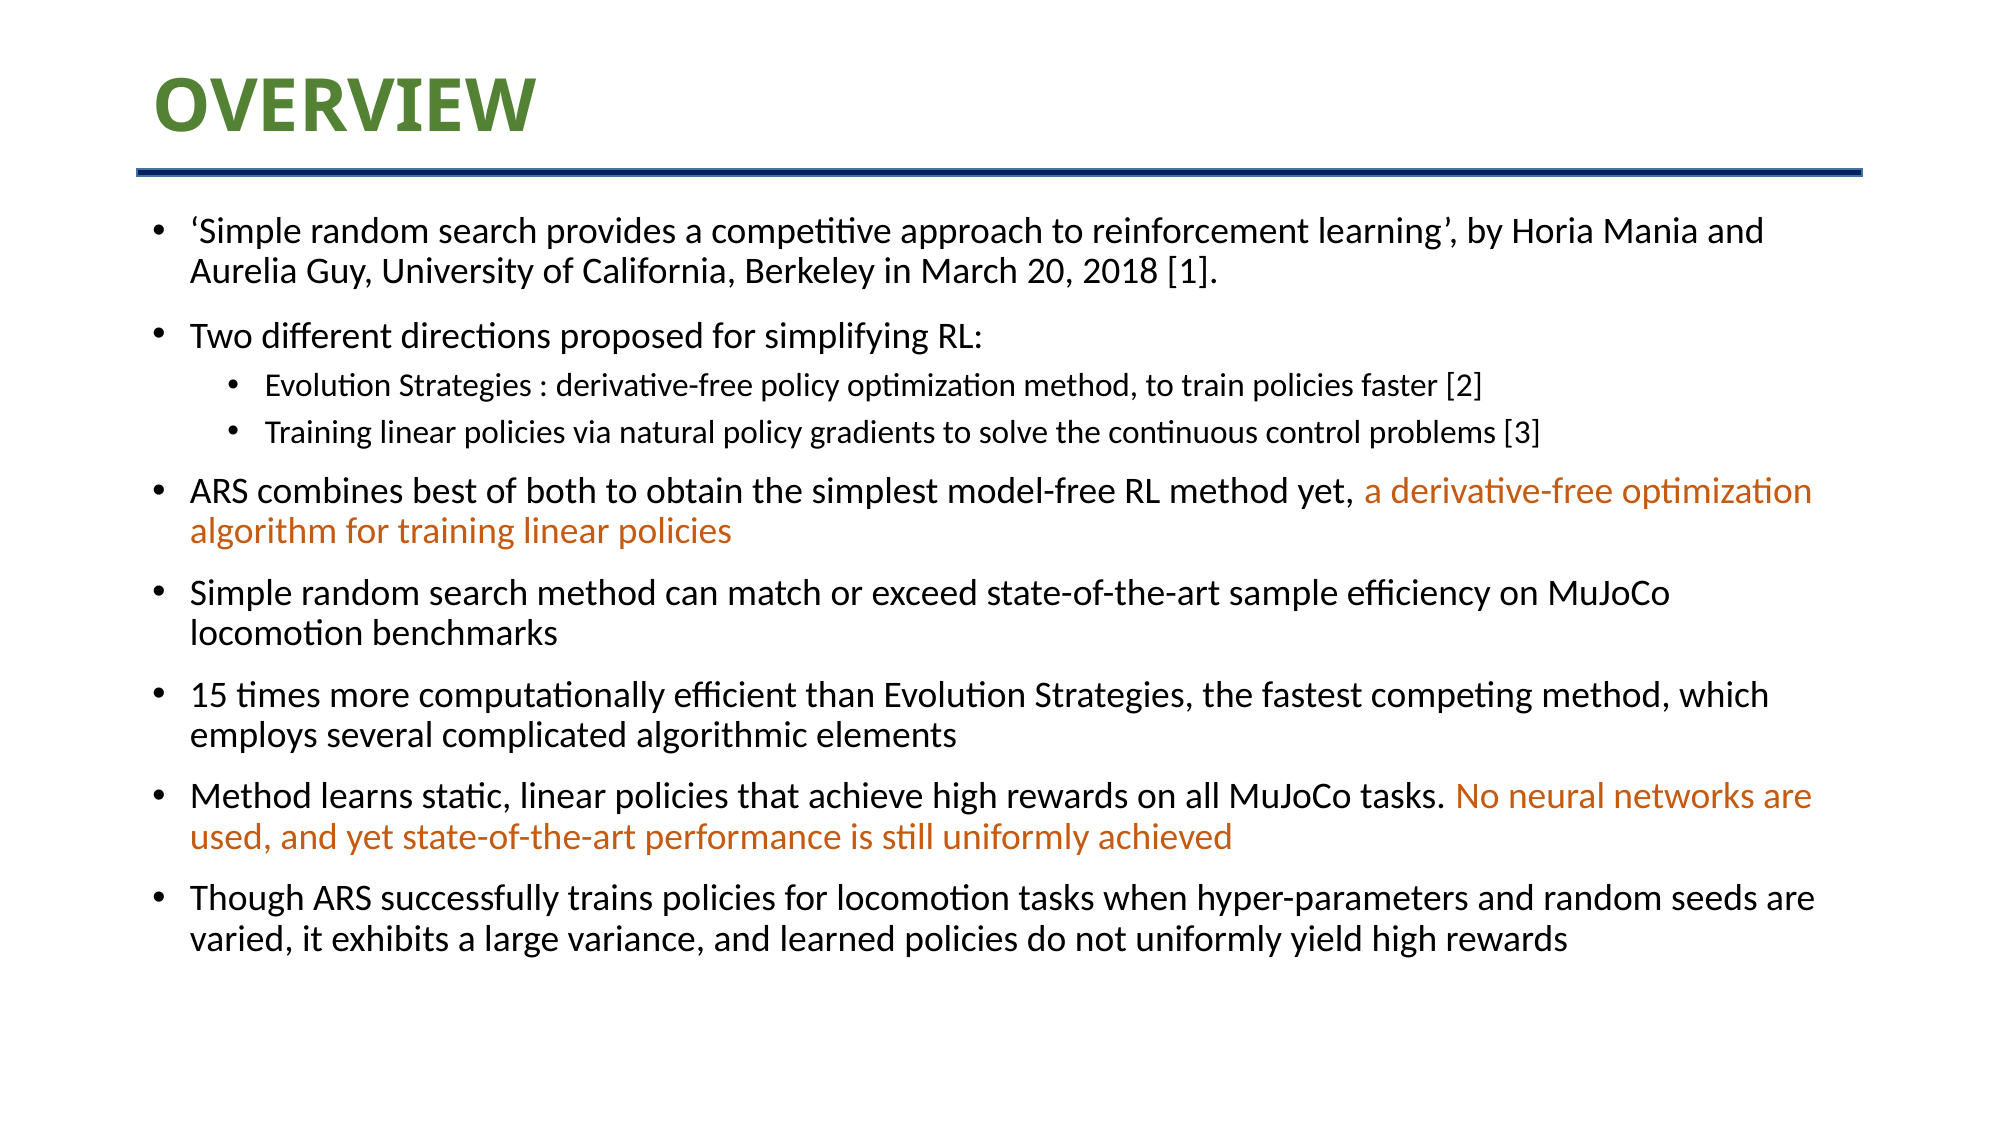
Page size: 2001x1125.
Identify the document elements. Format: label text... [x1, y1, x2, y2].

list ‘Simple random search provides a competitive approach to reinforcement learning’, by Horia Mania and Aurelia Guy, University of California, Berkeley in March 20, 2018 [1]. Two different directions proposed for simplifying RL: Evolution Strategies : derivative-free policy optimization method, to train policies faster [2] Training linear policies via natural policy gradients to solve the continuous control problems [3] ARS combines best of both to obtain the simplest model-free RL method yet, a derivative-free optimization algorithm for training linear policies Simple random search method can match or exceed state-of-the-art sample efficiency on MuJoCo locomotion benchmarks 15 times more computationally efficient than Evolution Strategies, the fastest competing method, which employs several complicated algorithmic elements Method learns static, linear policies that achieve high rewards on all MuJoCo tasks. No neural networks are used, and yet state-of-the-art performance is still uniformly achieved Though ARS successfully trains policies for locomotion tasks when hyper-parameters and random seeds are varied, it exhibits a large variance, and learned policies do not uniformly yield high rewards [137, 203, 1863, 1041]
text_box [136, 168, 1863, 177]
title OVERVIEW [137, 59, 1863, 155]
